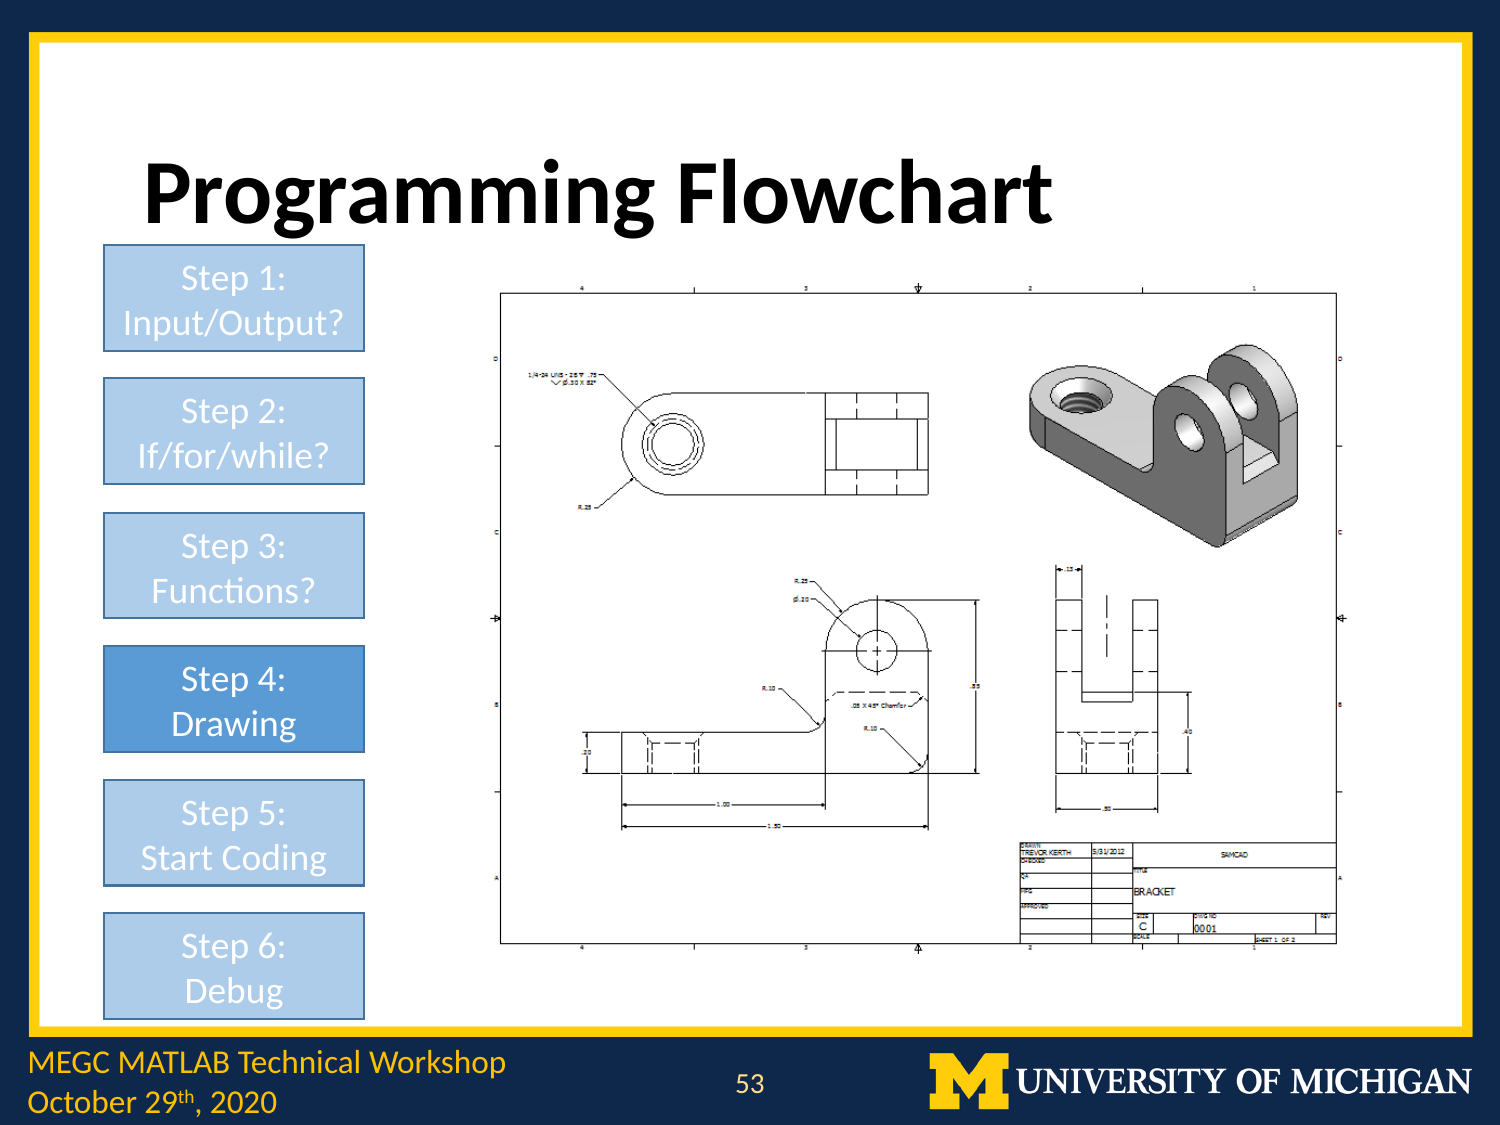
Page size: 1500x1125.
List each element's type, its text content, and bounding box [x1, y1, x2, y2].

text_box Step 1: Input/Output? [103, 244, 365, 352]
text_box Step 6: Debug [103, 912, 365, 1020]
text_box Programming Flowchart [128, 84, 1422, 303]
text_box Step 4: Drawing [103, 645, 365, 753]
picture [0, 0, 1500, 1125]
text_box Step 2: If/for/while? [103, 377, 365, 485]
text_box Step 3: Functions? [103, 512, 365, 619]
text_box Step 5: Start Coding [103, 779, 365, 887]
slide_number 53 [581, 1051, 919, 1112]
text_box MEGC MATLAB Technical Workshop October 29th, 2020 [12, 1033, 552, 1125]
